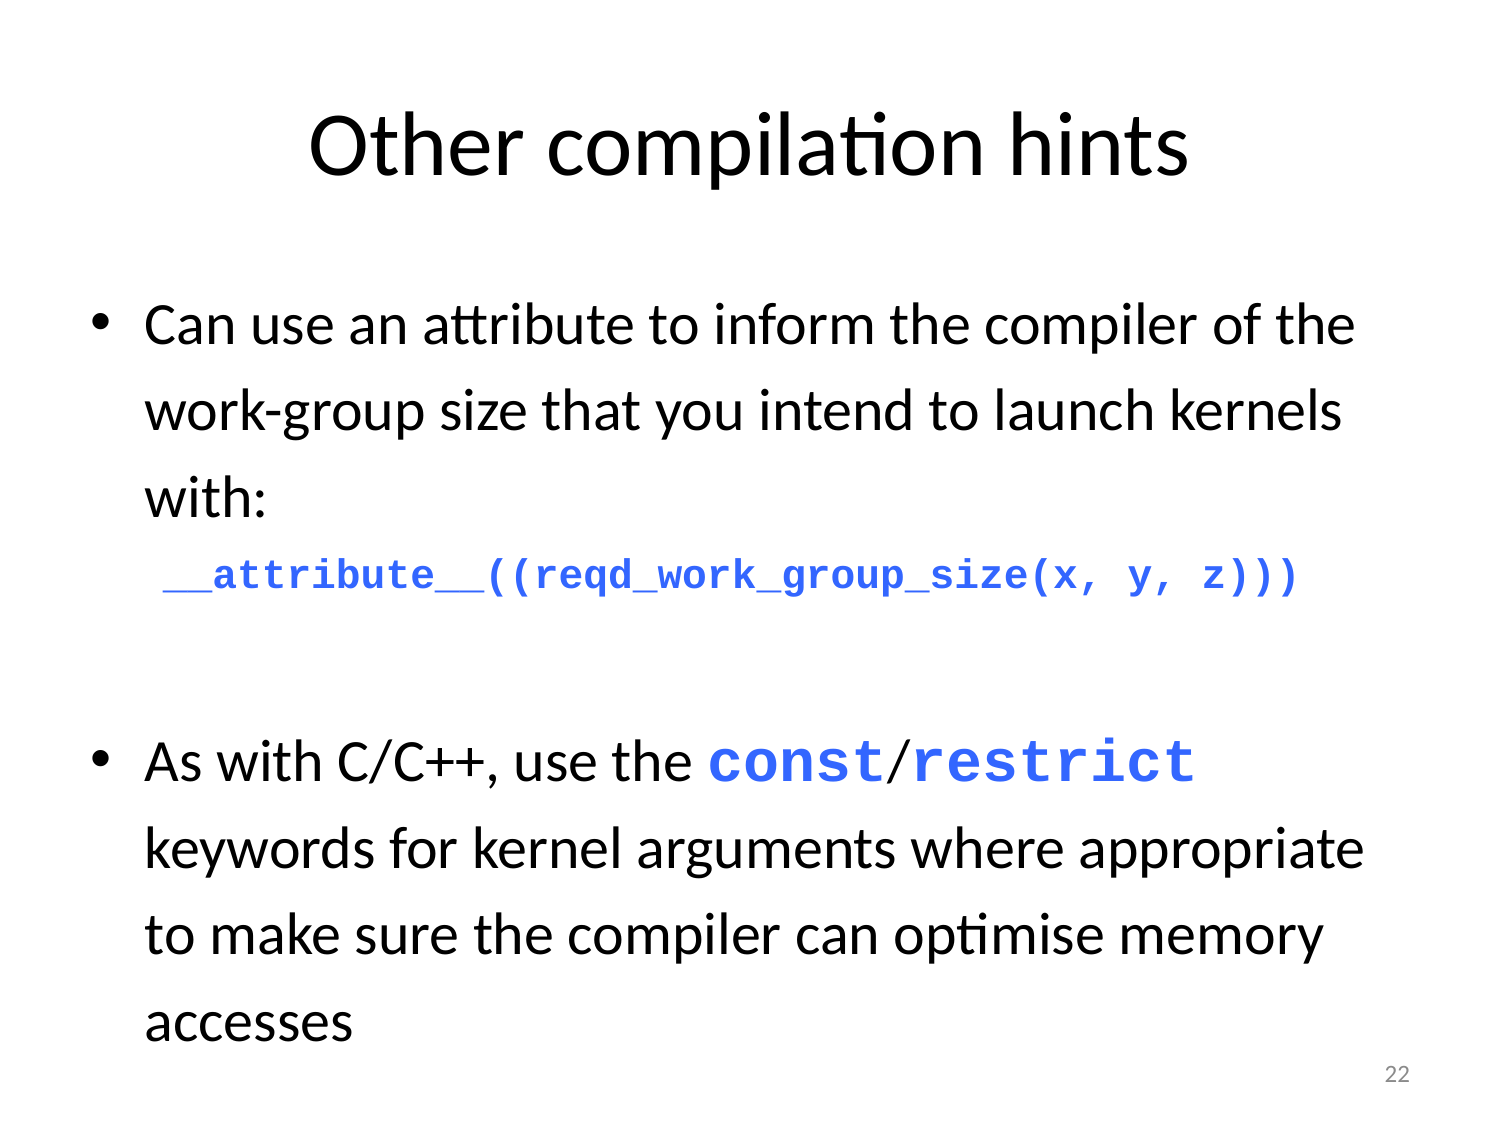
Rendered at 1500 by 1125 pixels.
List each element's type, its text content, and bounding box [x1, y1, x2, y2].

slide_number 22 [1074, 1042, 1425, 1103]
title Other compilation hints [75, 45, 1425, 233]
list Can use an attribute to inform the compiler of the work-group size that you intend to launch kernels with: __attribute__((reqd_work_group_size(x, y, z))) As with C/C++, use the const/restrict keywords for kernel arguments where appropriate to make sure the compiler can optimise memory accesses [75, 262, 1425, 1065]
